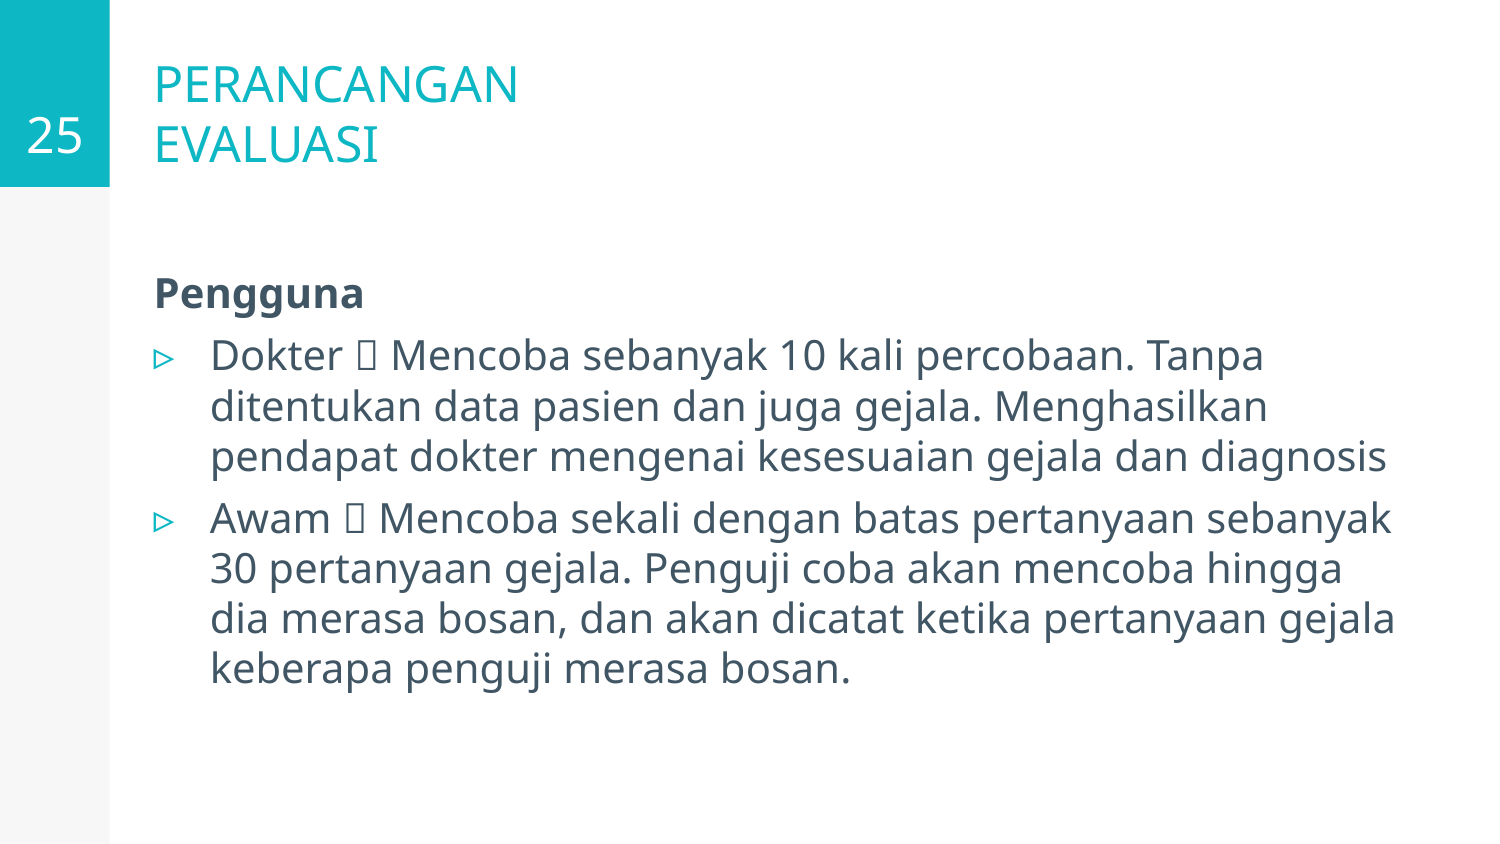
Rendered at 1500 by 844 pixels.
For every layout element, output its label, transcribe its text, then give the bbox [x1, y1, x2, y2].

title PERANCANGAN EVALUASI [138, 0, 722, 188]
slide_number 25 [0, 0, 110, 187]
list Pengguna Dokter  Mencoba sebanyak 10 kali percobaan. Tanpa ditentukan data pasien dan juga gejala. Menghasilkan pendapat dokter mengenai kesesuaian gejala dan diagnosis Awam  Mencoba sekali dengan batas pertanyaan sebanyak 30 pertanyaan gejala. Penguji coba akan mencoba hingga dia merasa bosan, dan akan dicatat ketika pertanyaan gejala keberapa penguji merasa bosan. [138, 251, 1421, 797]
